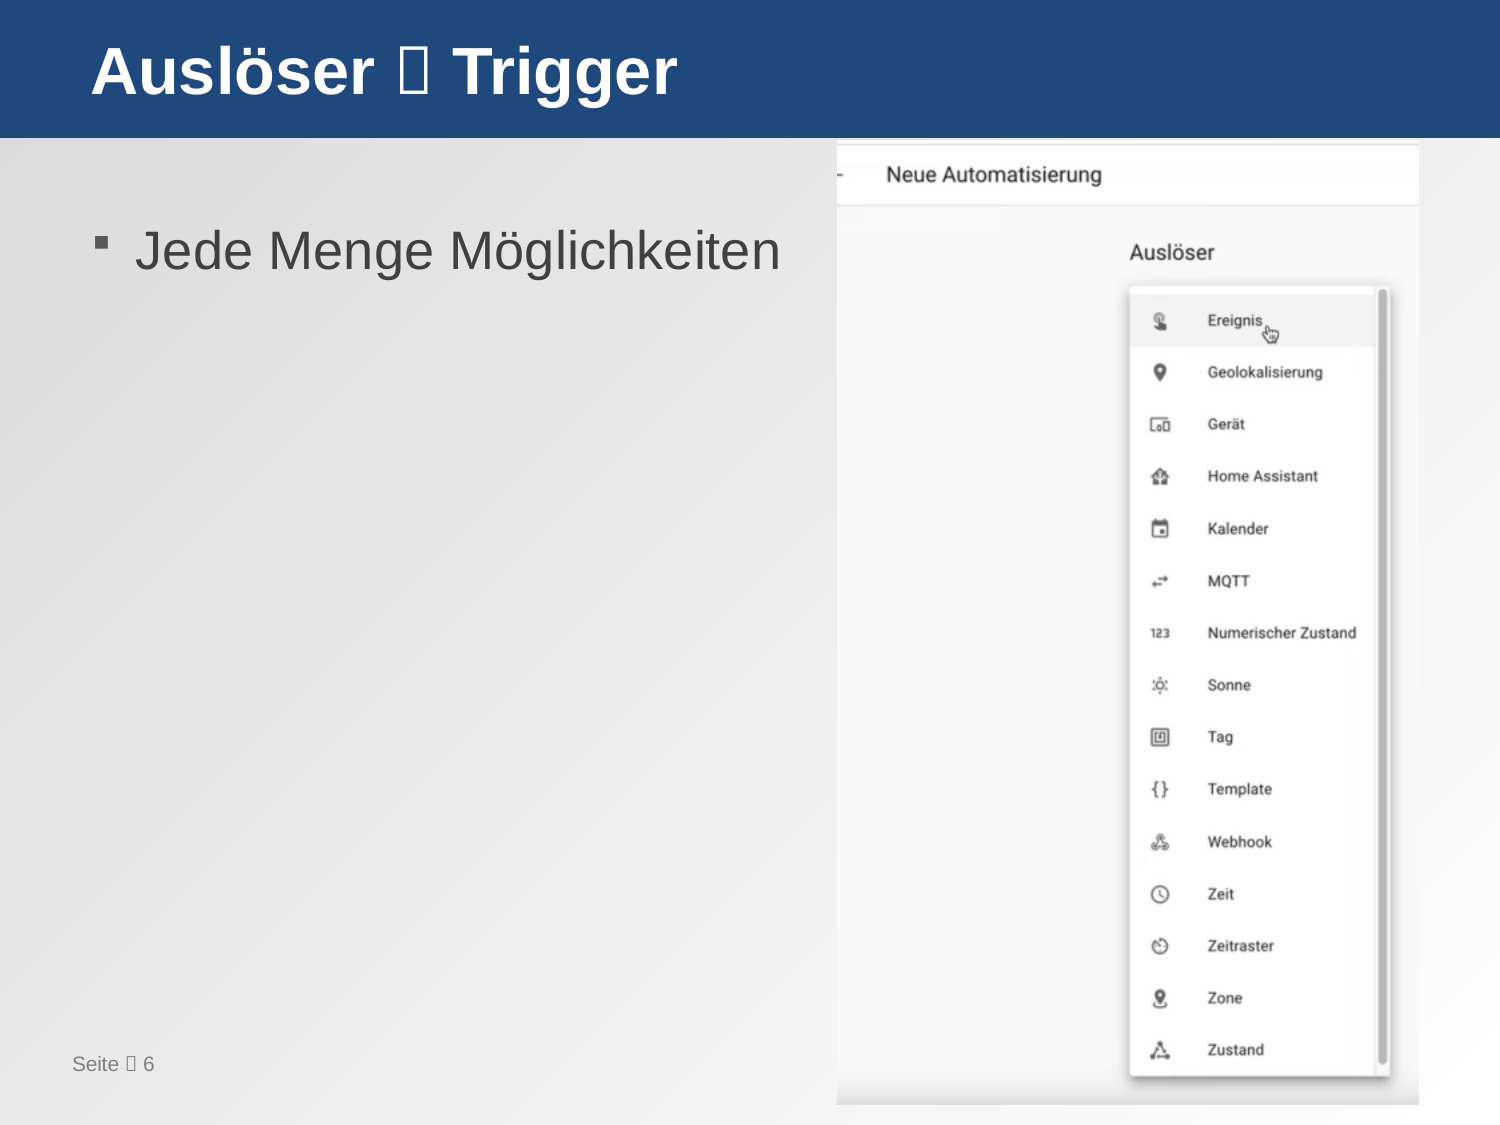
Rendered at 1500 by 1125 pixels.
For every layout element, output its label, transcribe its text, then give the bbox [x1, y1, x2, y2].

picture [836, 140, 1419, 1105]
list Jede Menge Möglichkeiten [76, 208, 831, 964]
title Auslöser  Trigger [75, 20, 1425, 208]
